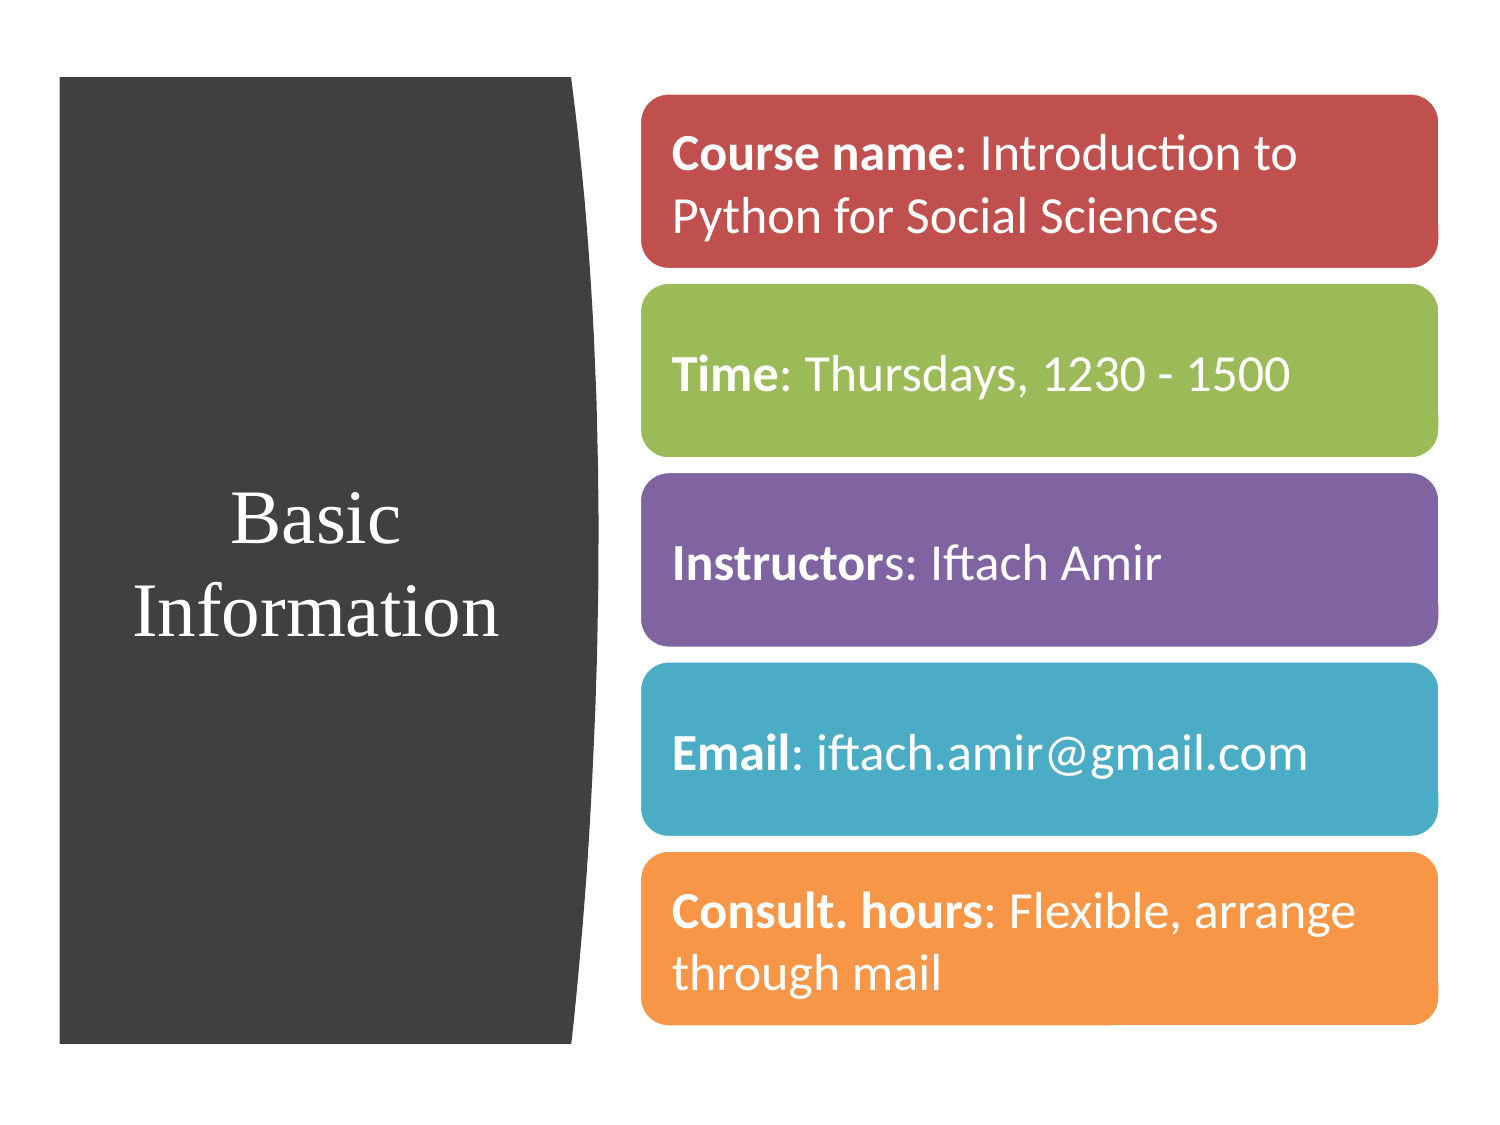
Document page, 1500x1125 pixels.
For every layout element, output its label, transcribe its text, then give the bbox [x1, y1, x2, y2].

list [638, 76, 1441, 1043]
text_box [57, 75, 601, 1046]
title Basic Information [106, 166, 527, 953]
